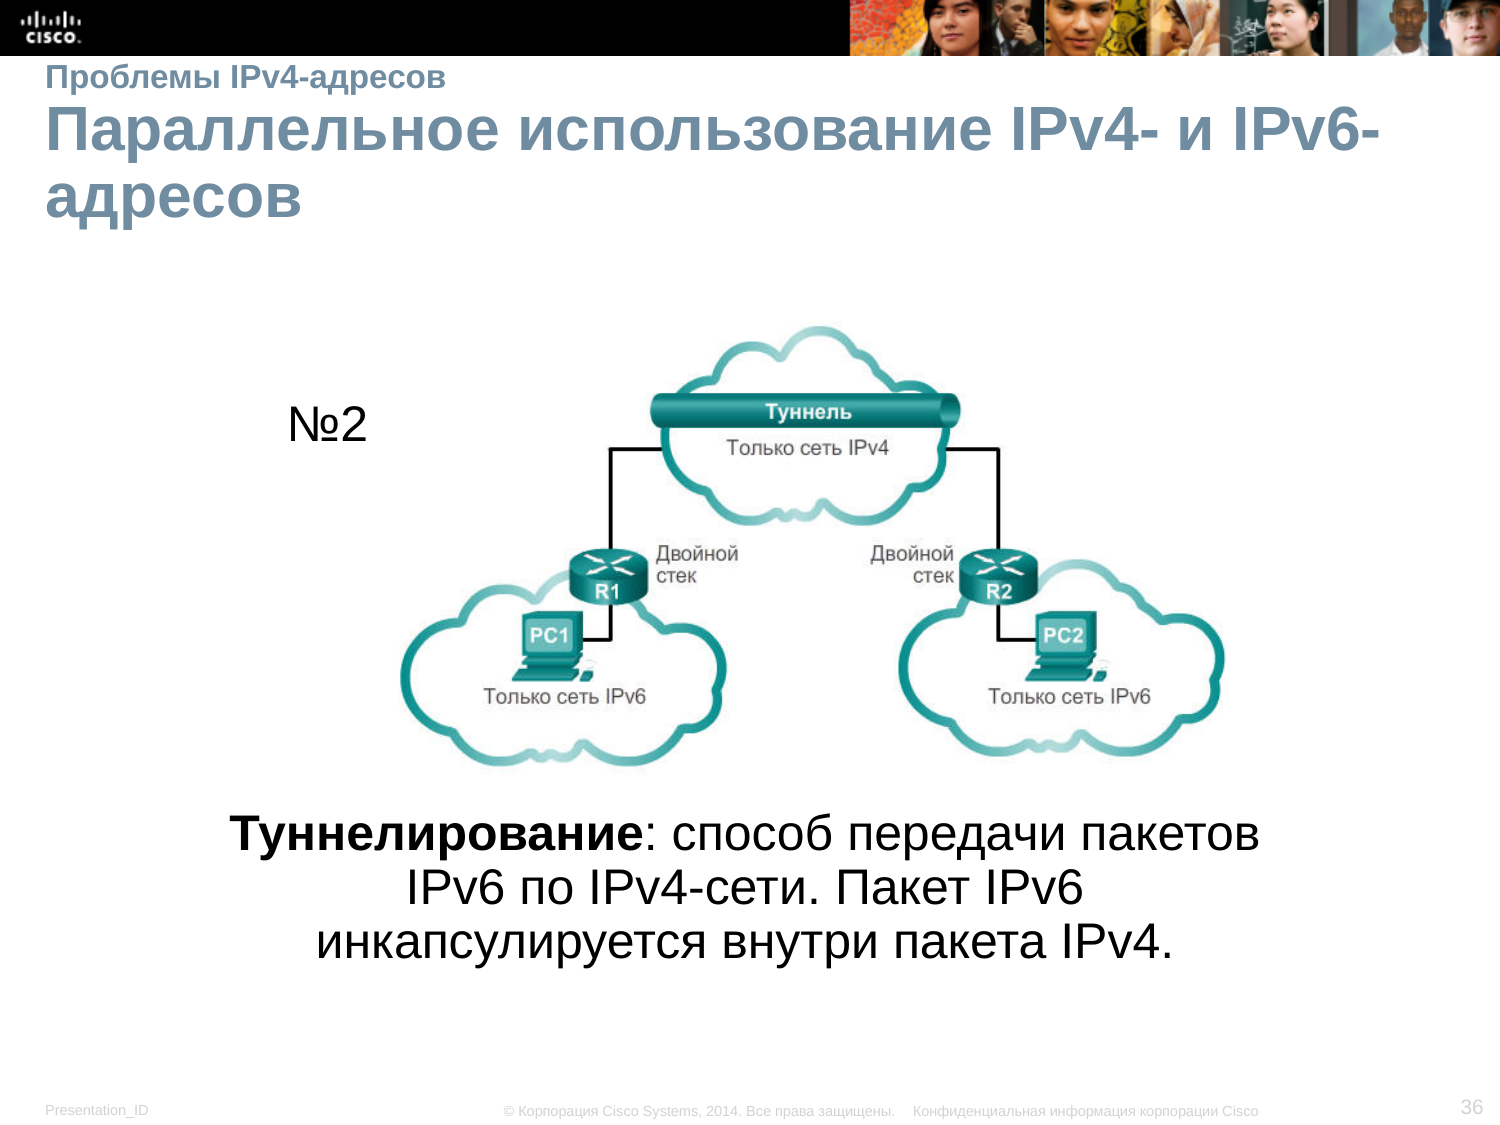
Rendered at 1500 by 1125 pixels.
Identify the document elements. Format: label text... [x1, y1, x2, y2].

picture [399, 319, 1227, 789]
text_box №2 [150, 391, 394, 460]
picture [0, 0, 1500, 56]
text_box Туннелирование: способ передачи пакетов IPv6 по IPv4-сети. Пакет IPv6 инкапсулируется внутри пакета IPv4. [211, 799, 1279, 977]
title Проблемы IPv4-адресов Параллельное использование IPv4- и IPv6-адресов [31, 100, 1471, 238]
